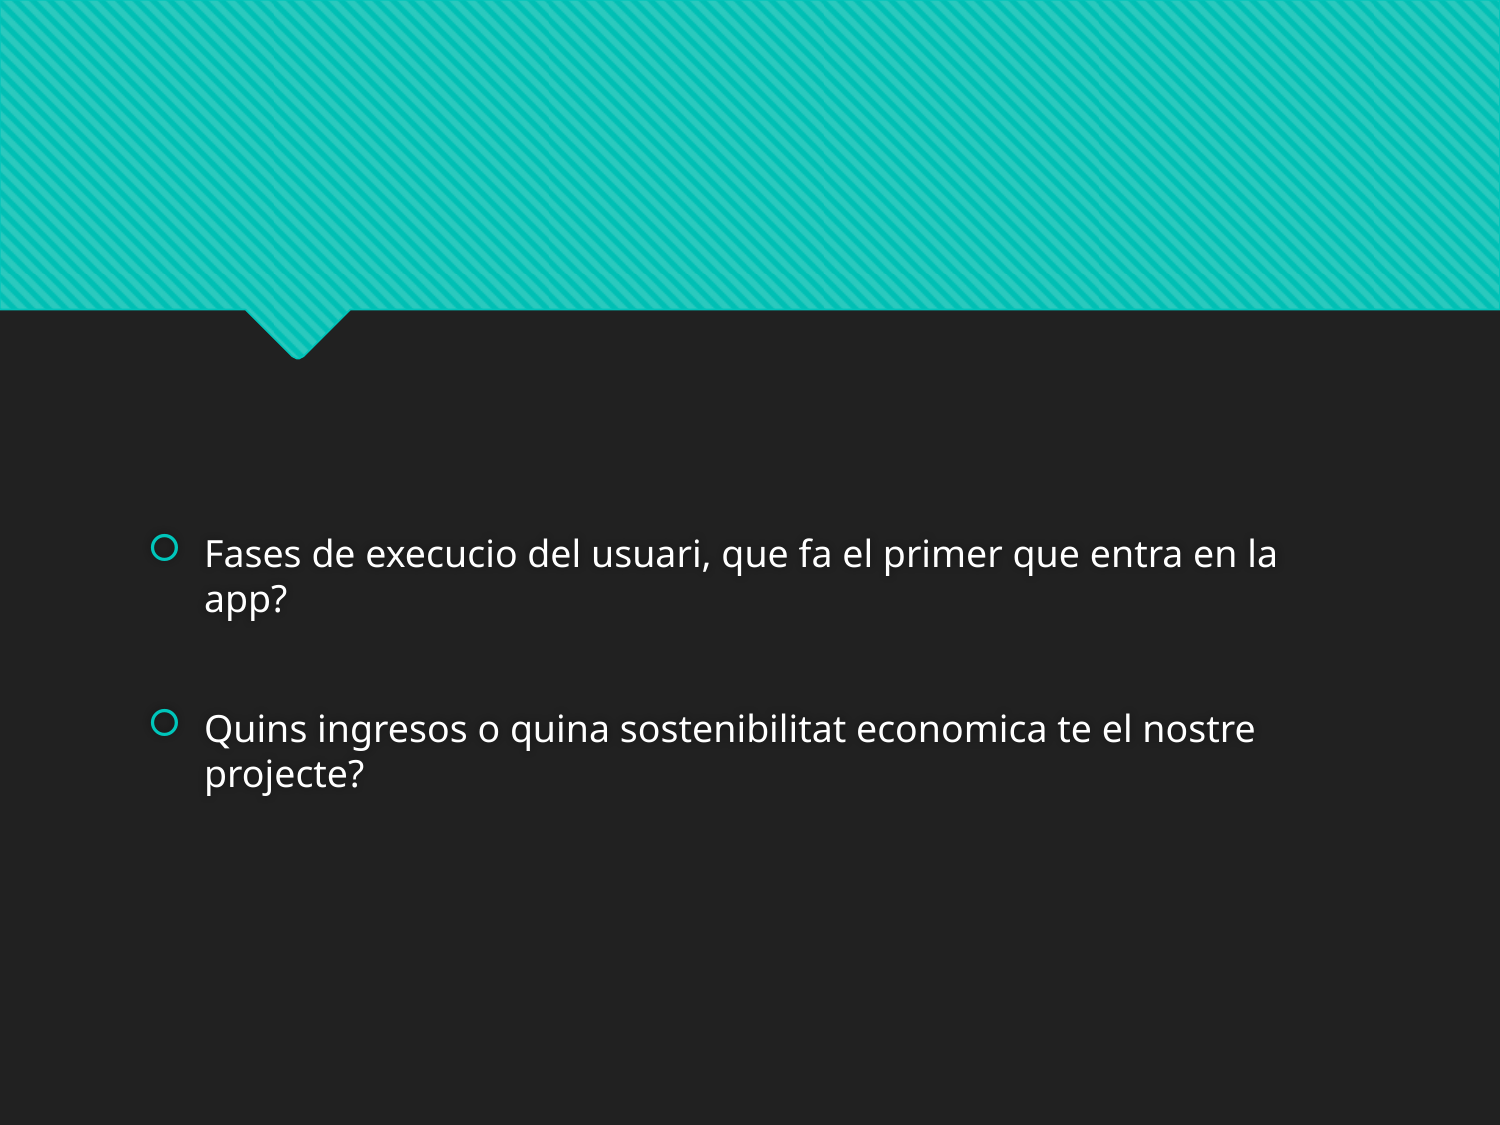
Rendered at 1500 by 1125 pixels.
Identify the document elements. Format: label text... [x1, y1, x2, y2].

list Fases de execucio del usuari, que fa el primer que entra en la app? Quins ingresos o quina sostenibilitat economica te el nostre projecte? [132, 364, 1368, 962]
